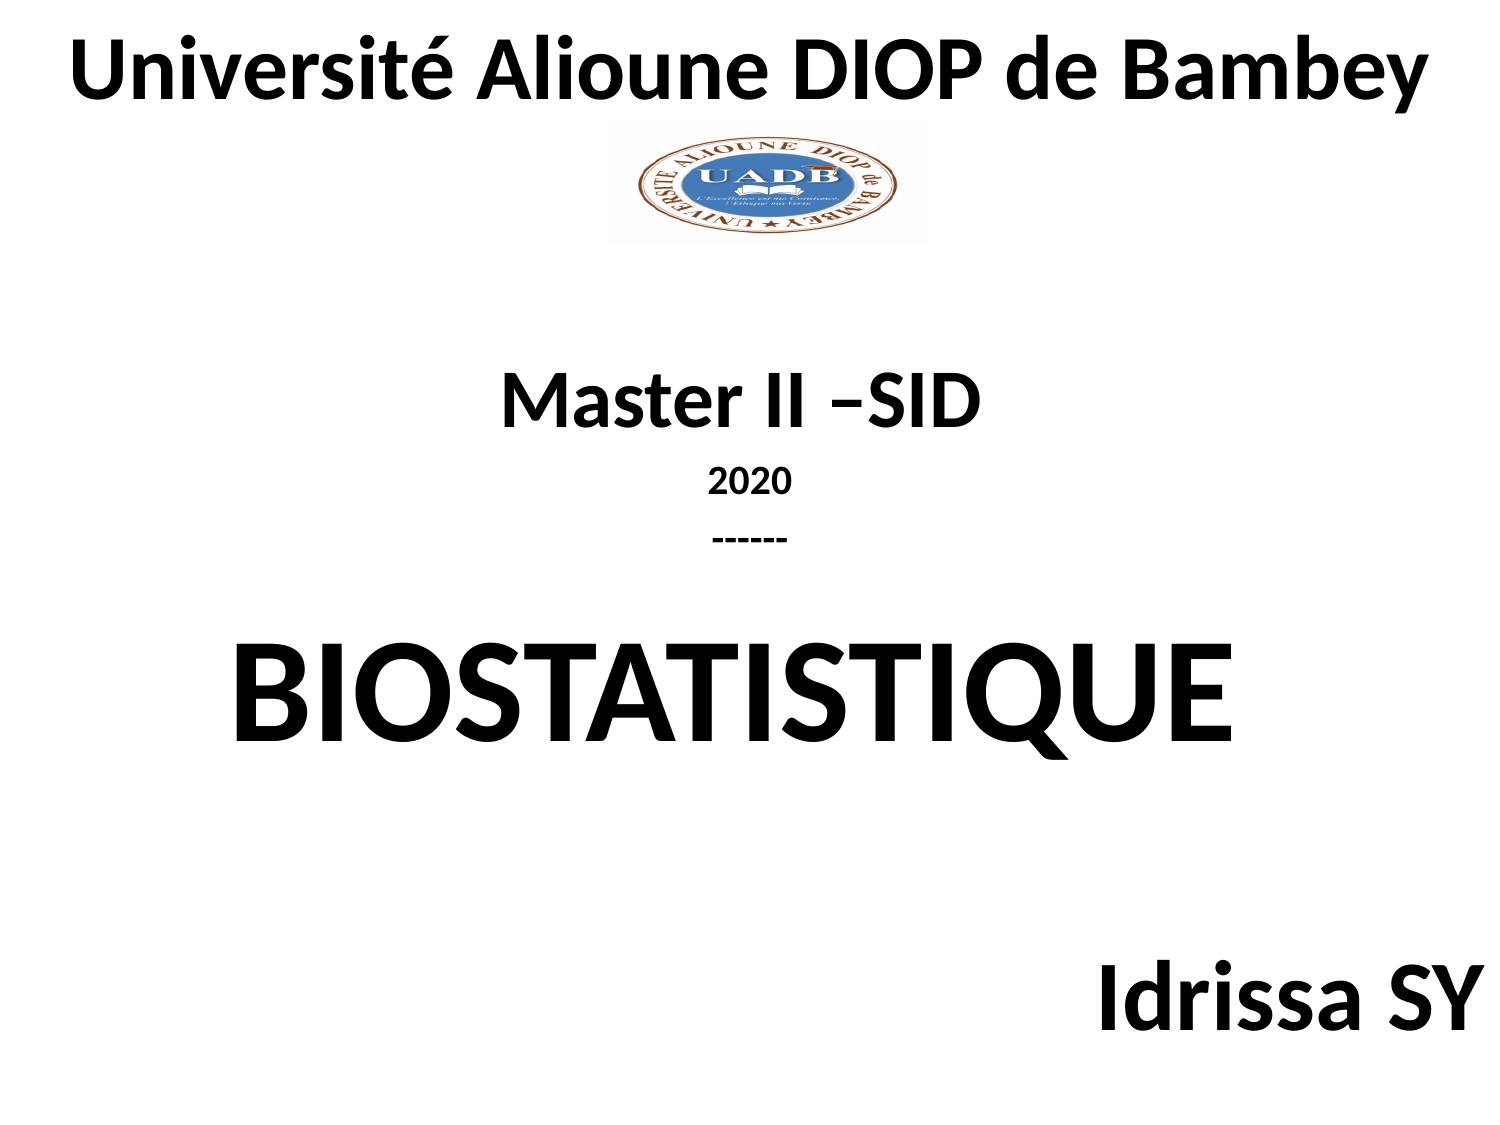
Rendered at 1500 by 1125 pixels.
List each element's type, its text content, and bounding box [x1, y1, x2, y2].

subtitle Université Alioune DIOP de Bambey Master II –SID 2020 ------ BIOSTATISTIQUE Idrissa SY [0, 0, 1500, 1125]
picture [608, 125, 928, 244]
